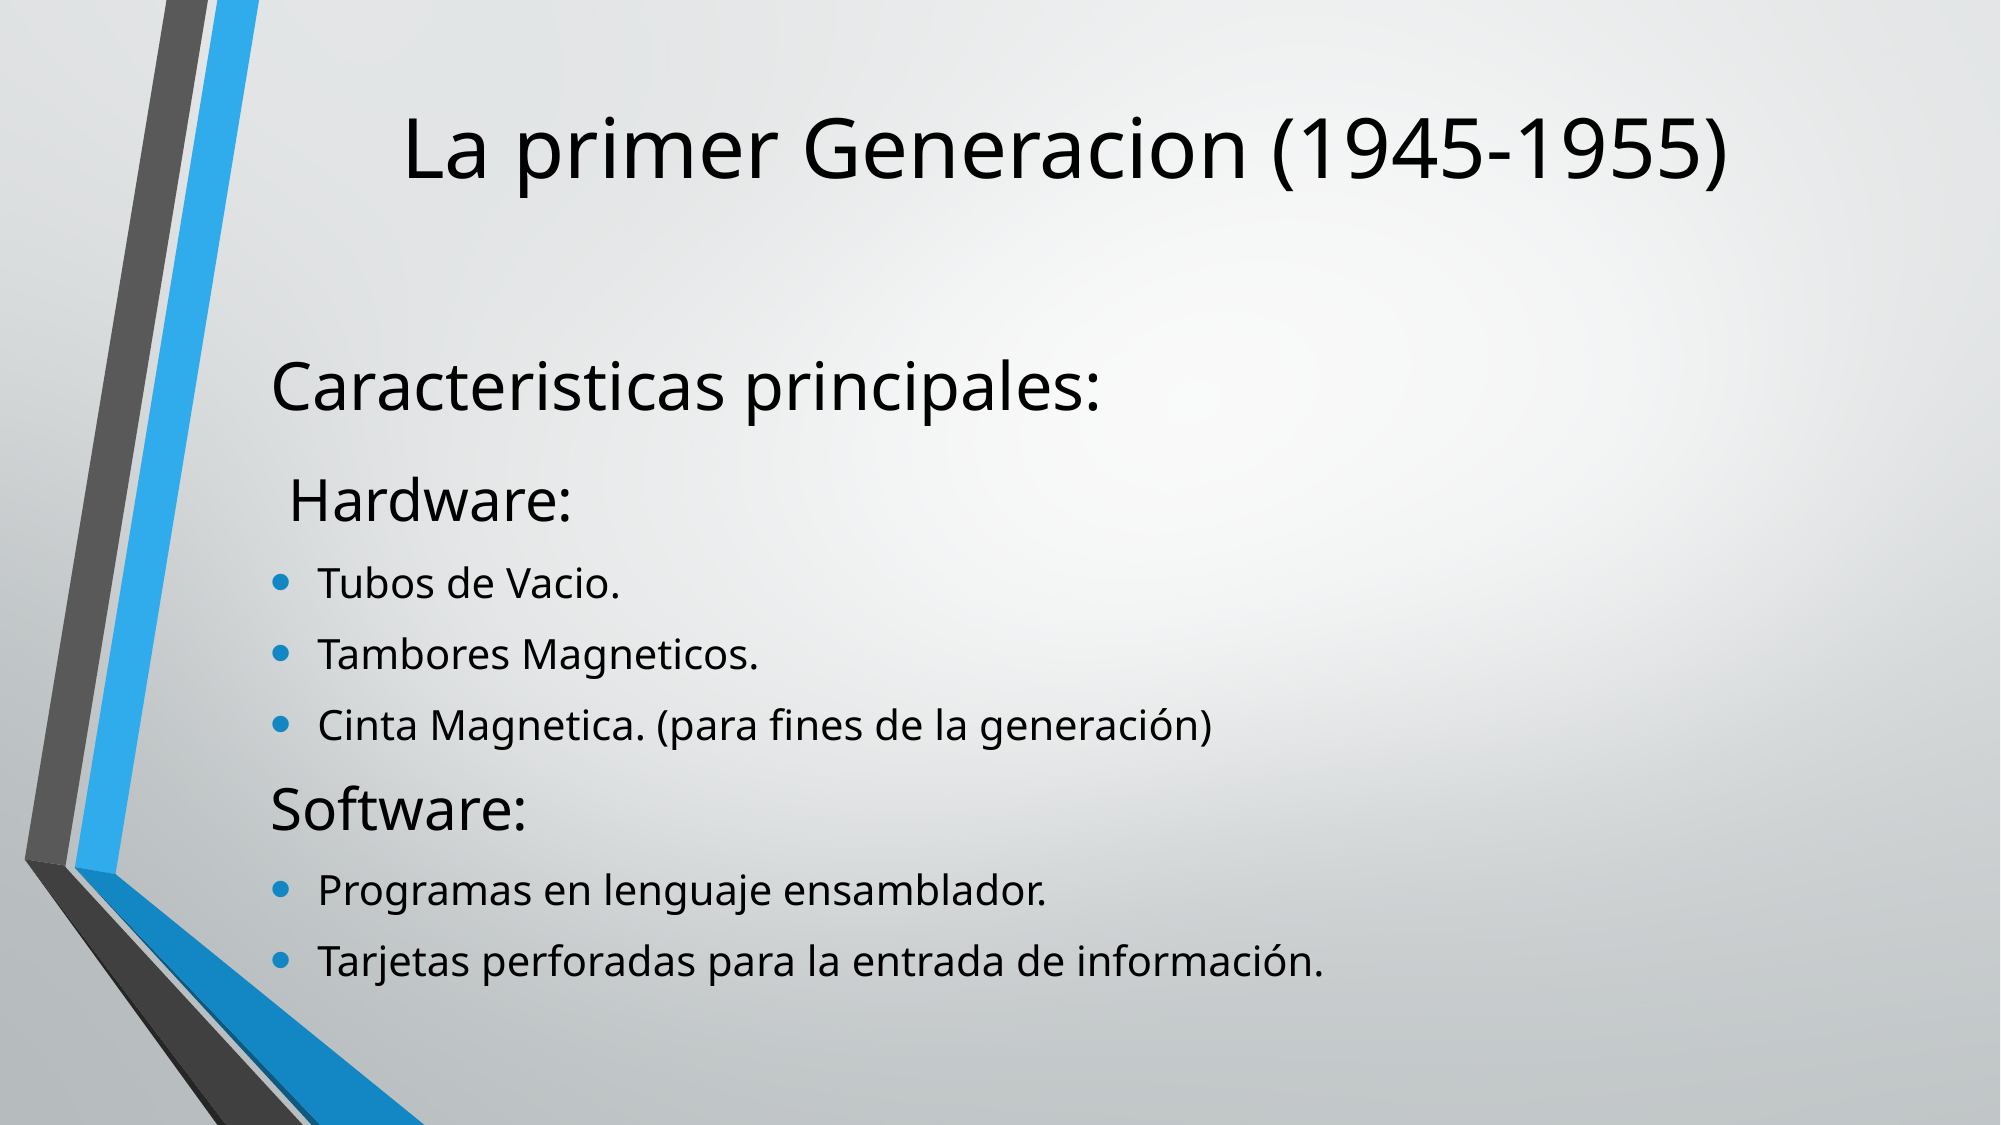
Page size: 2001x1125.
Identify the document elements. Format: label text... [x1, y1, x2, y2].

title La primer Generacion (1945-1955) [243, 0, 1887, 291]
list Caracteristicas principales: Hardware: Tubos de Vacio. Tambores Magneticos. Cinta Magnetica. (para fines de la generación) Software: Programas en lenguaje ensamblador. Tarjetas perforadas para la entrada de información. [255, 241, 1899, 1088]
